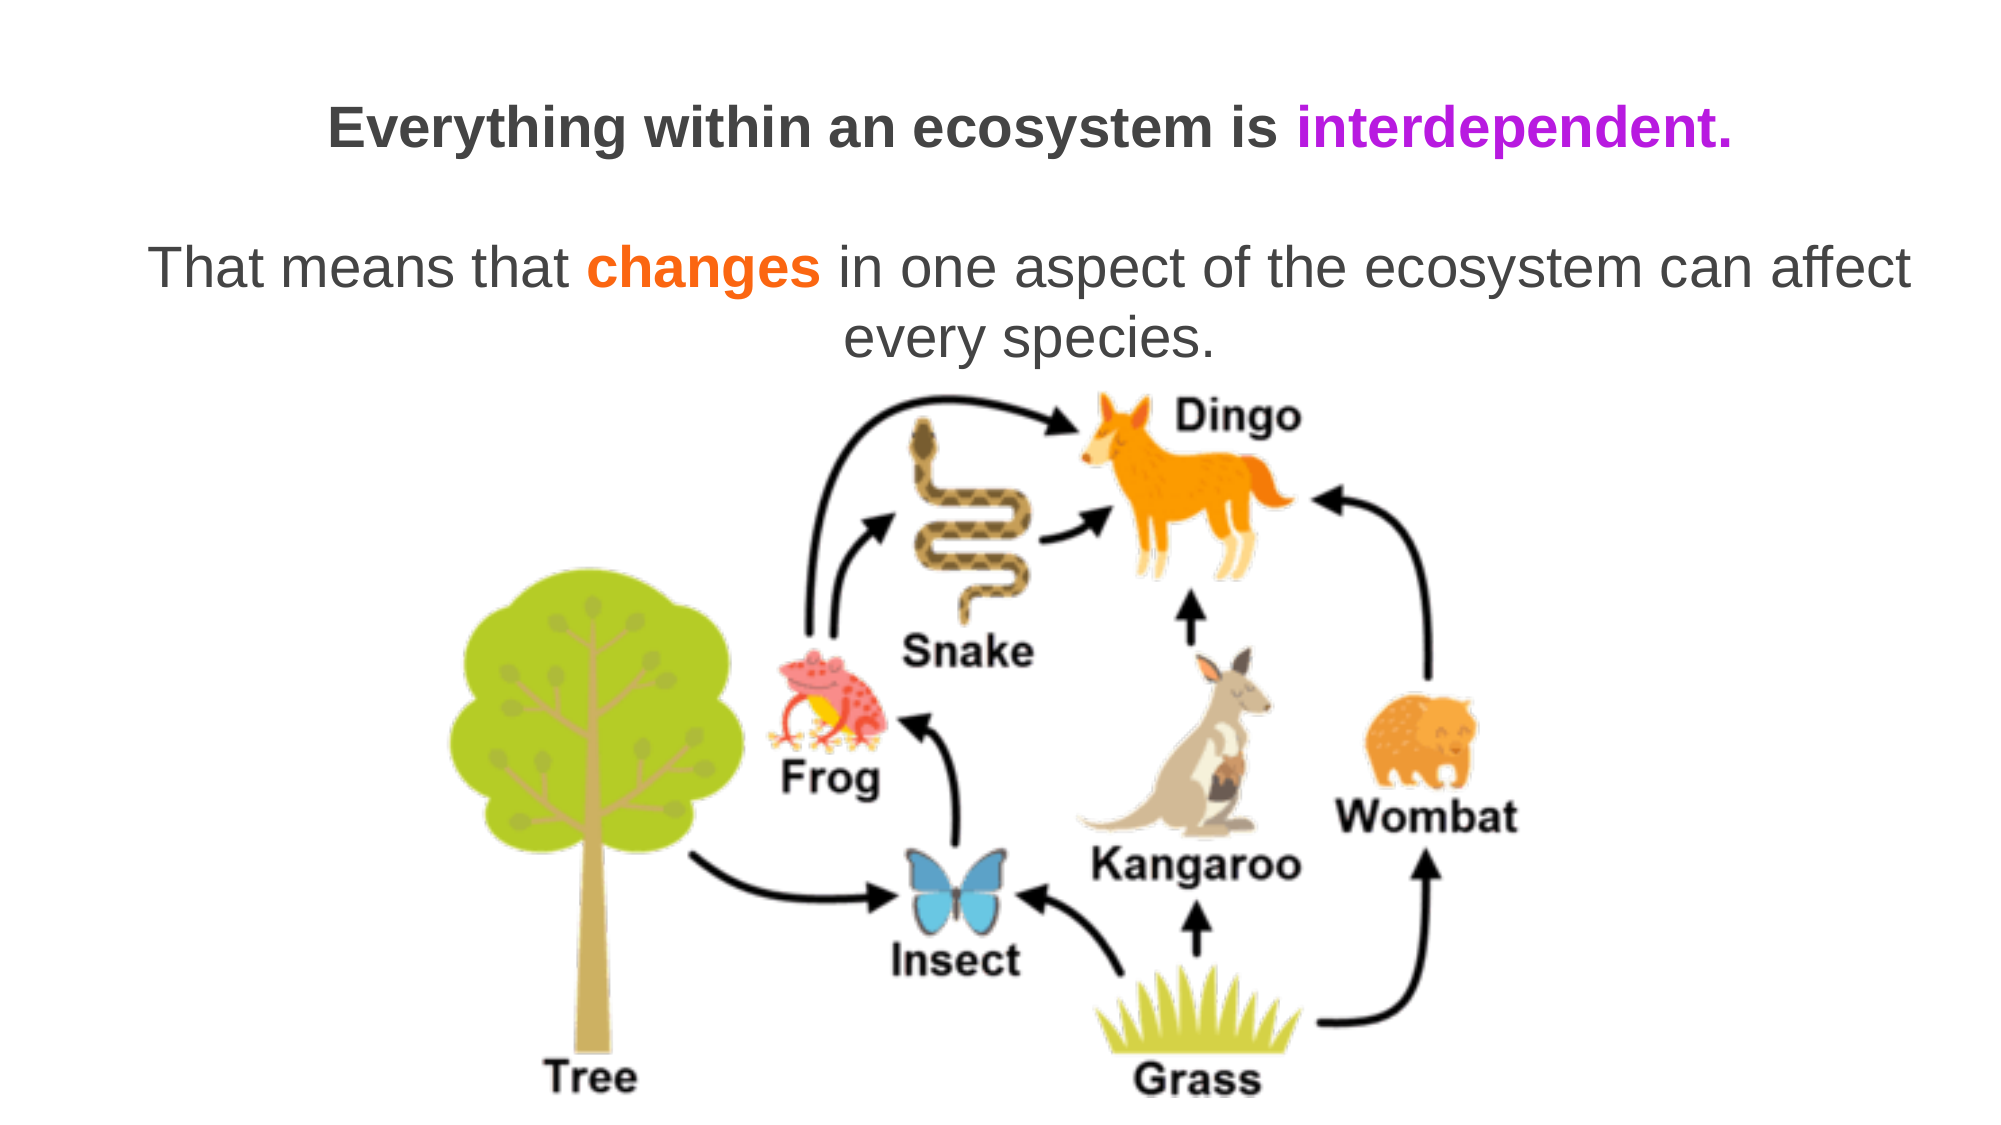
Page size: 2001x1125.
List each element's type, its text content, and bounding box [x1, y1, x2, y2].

picture [443, 390, 1523, 1098]
text_box Everything within an ecosystem is interdependent. That means that changes in one aspect of the ecosystem can affect every species. [114, 81, 1947, 377]
